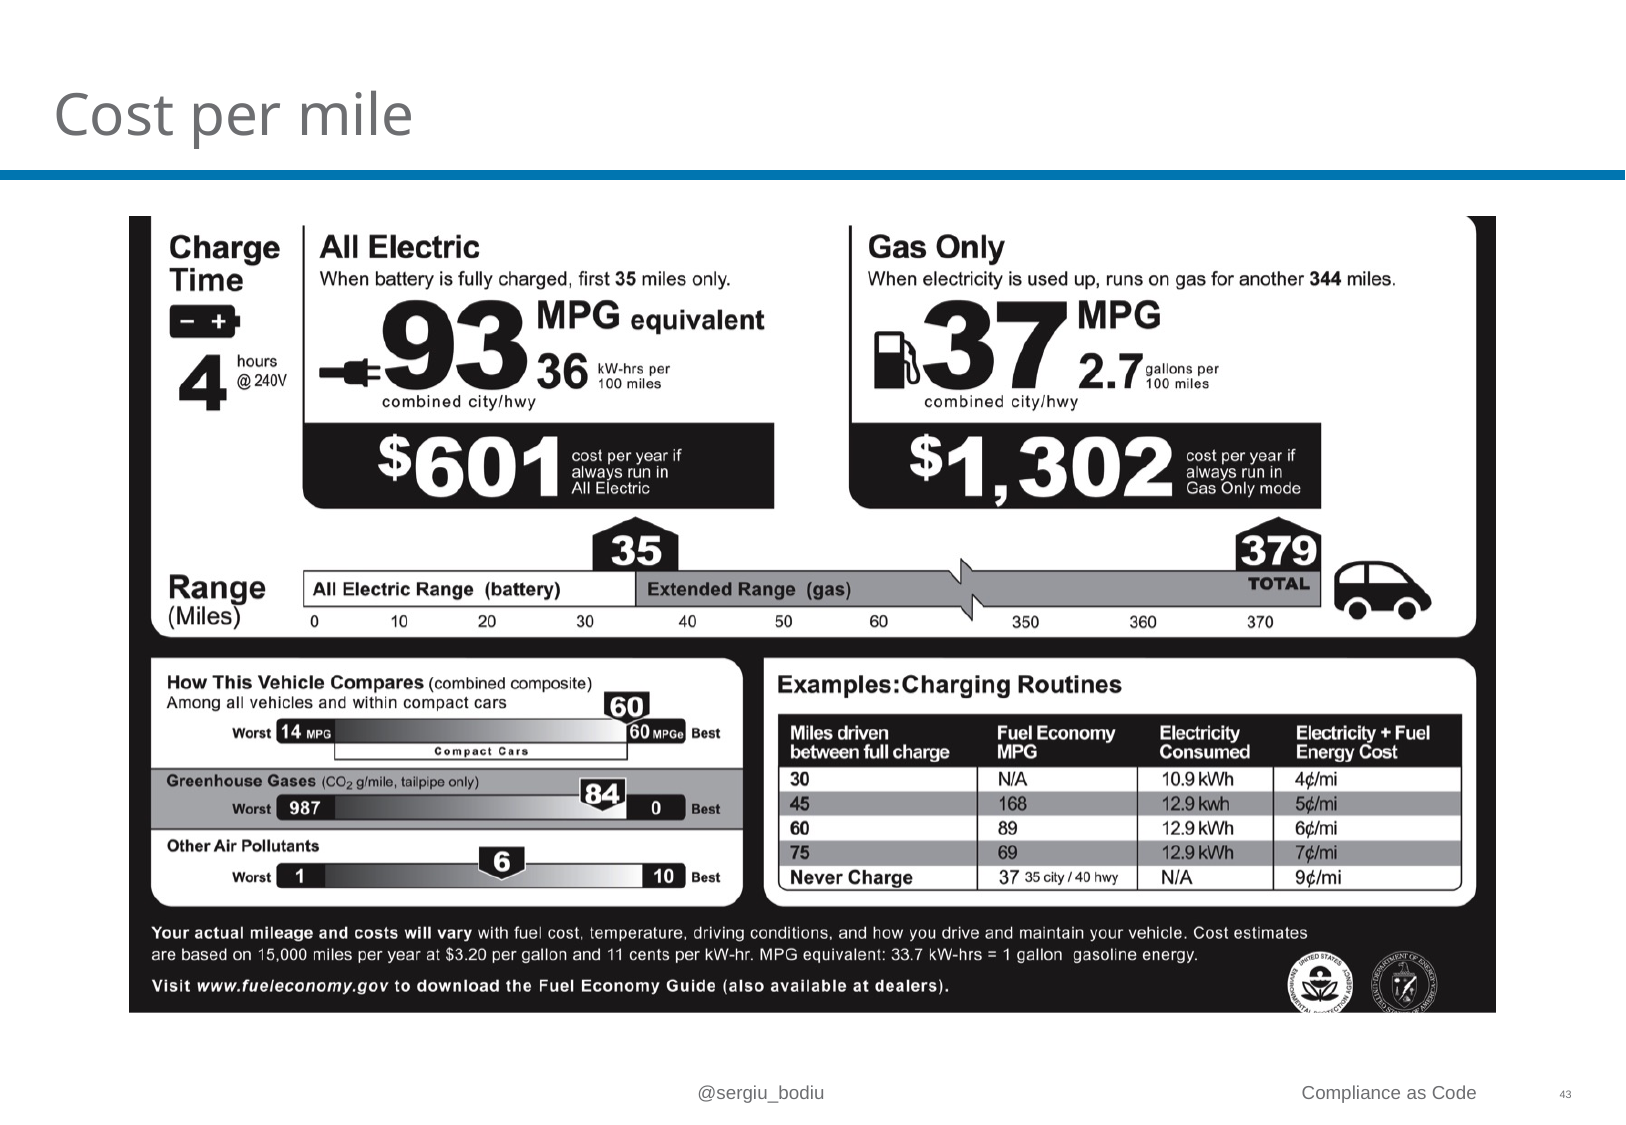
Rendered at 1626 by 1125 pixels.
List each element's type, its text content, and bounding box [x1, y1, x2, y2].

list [129, 216, 1496, 1013]
title Cost per mile [53, 32, 1573, 148]
